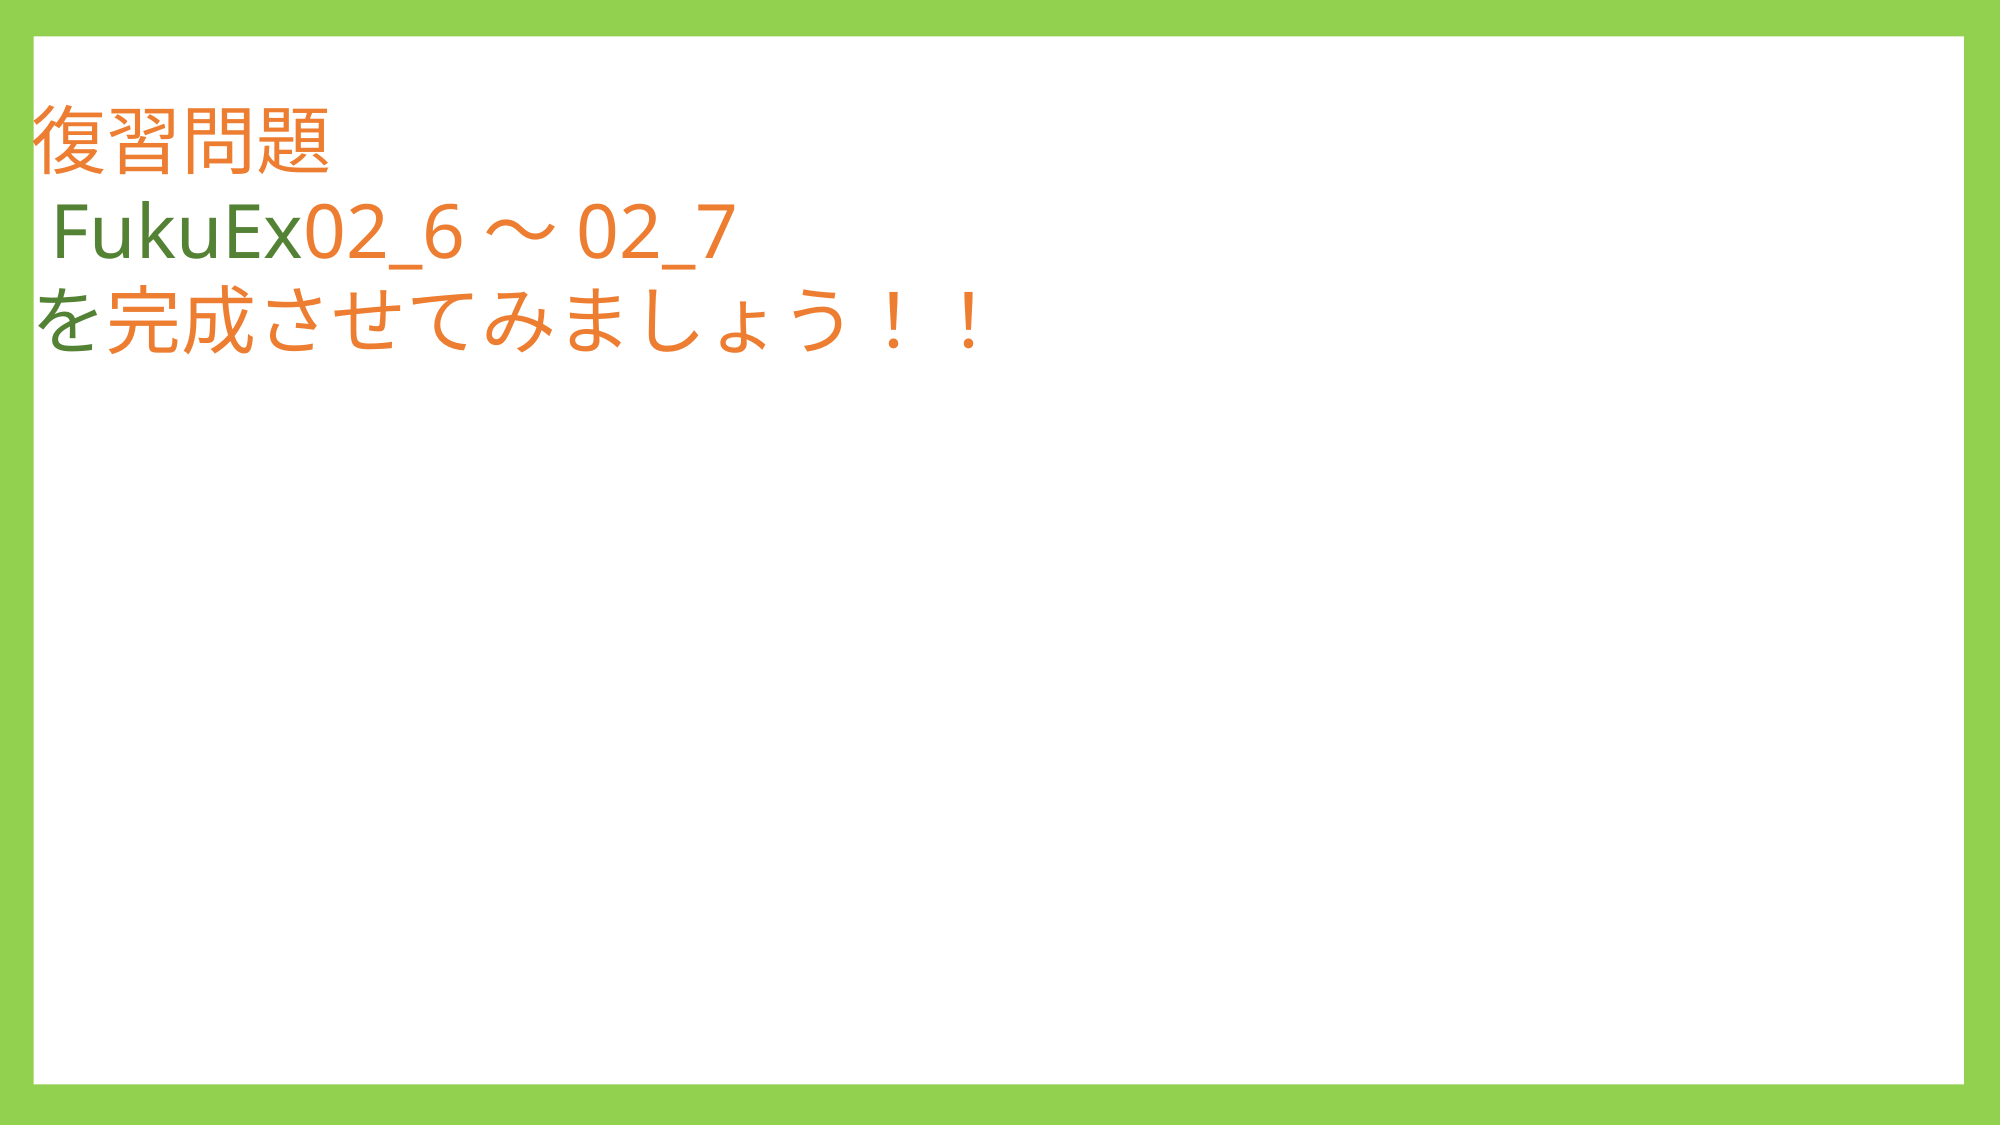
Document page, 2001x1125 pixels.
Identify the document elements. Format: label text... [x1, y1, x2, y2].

text_box 復習問題 FukuEx02_6～02_7 を完成させてみましょう！！ [16, 86, 1022, 371]
